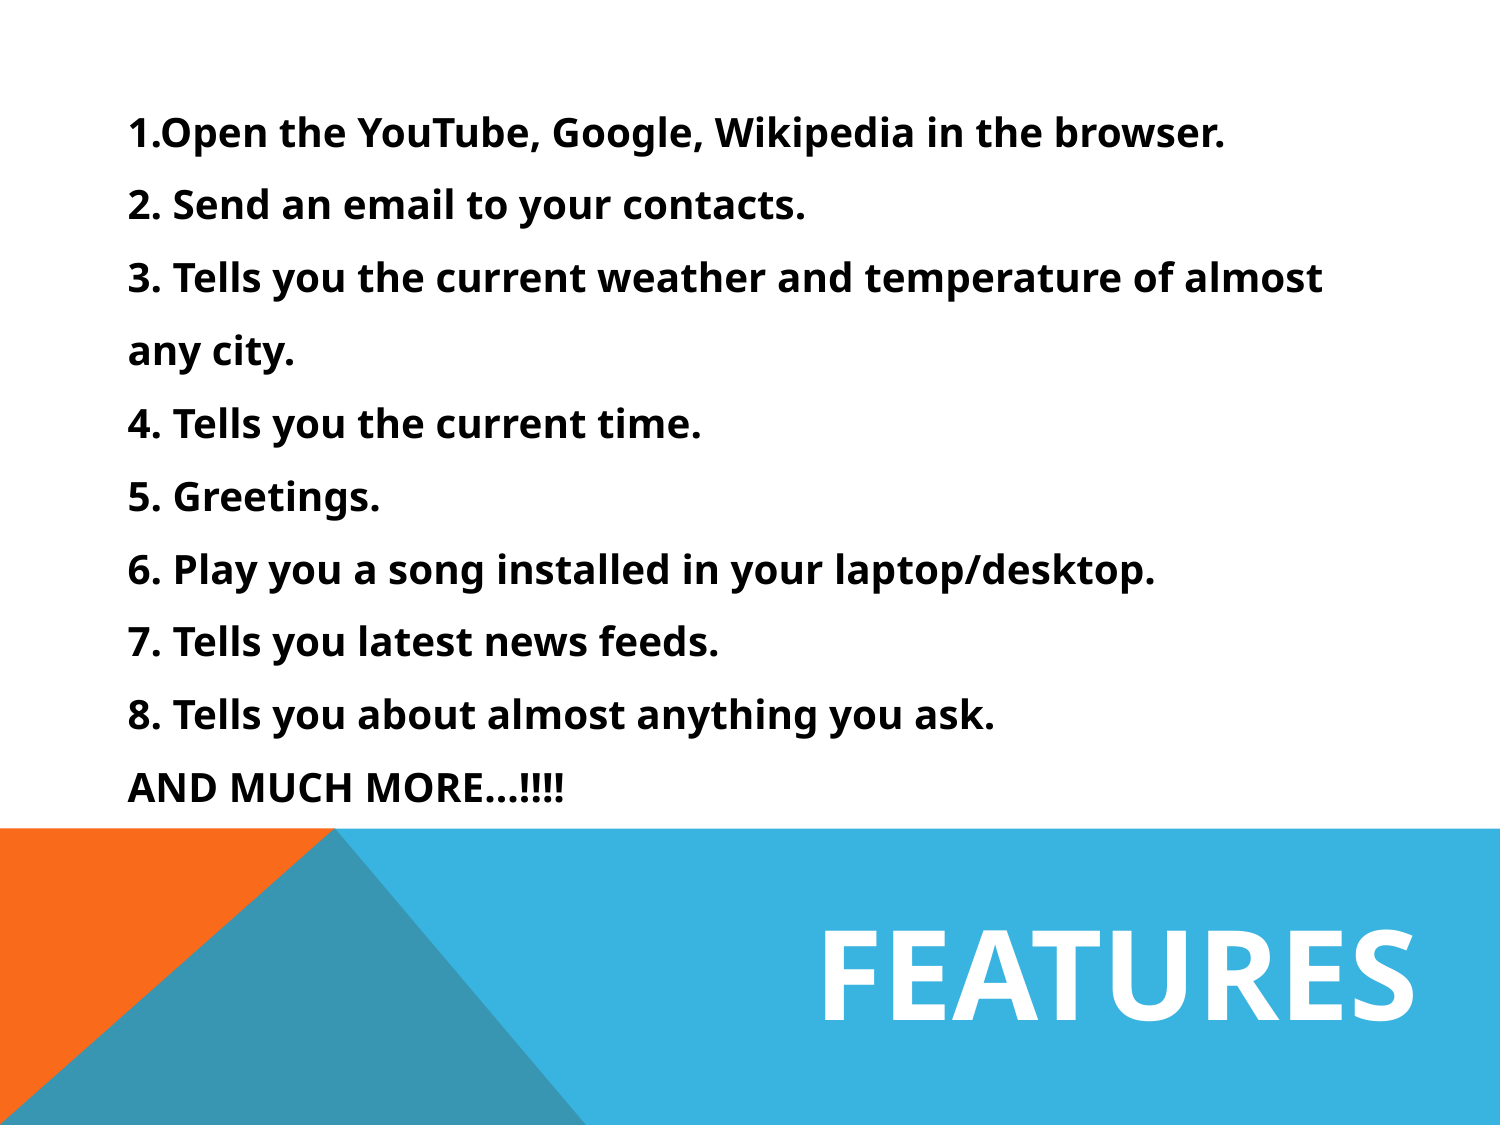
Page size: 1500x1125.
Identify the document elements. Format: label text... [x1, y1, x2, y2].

list 1.Open the YouTube, Google, Wikipedia in the browser. 2. Send an email to your contacts. 3. Tells you the current weather and temperature of almost any city. 4. Tells you the current time. 5. Greetings. 6. Play you a song installed in your laptop/desktop. 7. Tells you latest news feeds. 8. Tells you about almost anything you ask. AND MUCH MORE...!!!! [112, 75, 1353, 825]
title FEATURES [200, 924, 1434, 1015]
